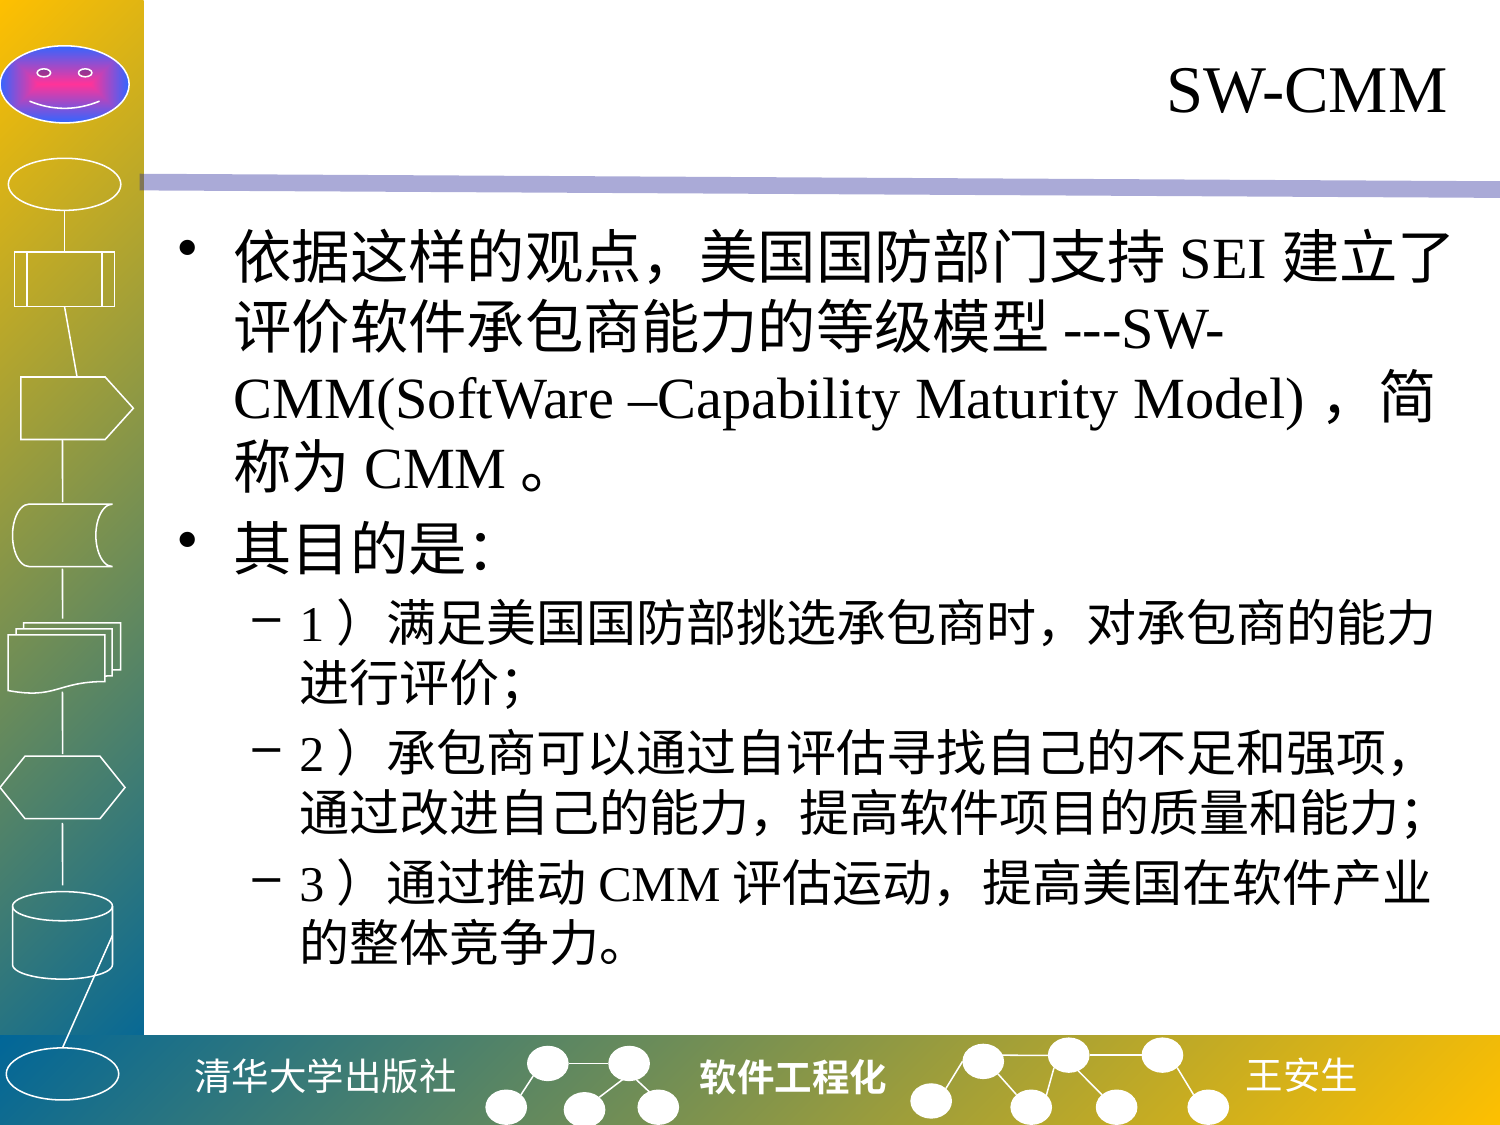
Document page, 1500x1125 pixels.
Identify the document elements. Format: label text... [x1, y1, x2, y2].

title SW-CMM [187, 24, 1463, 147]
list 依据这样的观点，美国国防部门支持SEI建立了评价软件承包商能力的等级模型---SW-CMM(SoftWare –Capability Maturity Model)，简称为CMM。 其目的是： 1）满足美国国防部挑选承包商时，对承包商的能力进行评价； 2）承包商可以通过自评估寻找自己的不足和强项，通过改进自己的能力，提高软件项目的质量和能力； 3）通过推动CMM评估运动，提高美国在软件产业的整体竞争力。 [162, 212, 1476, 1017]
